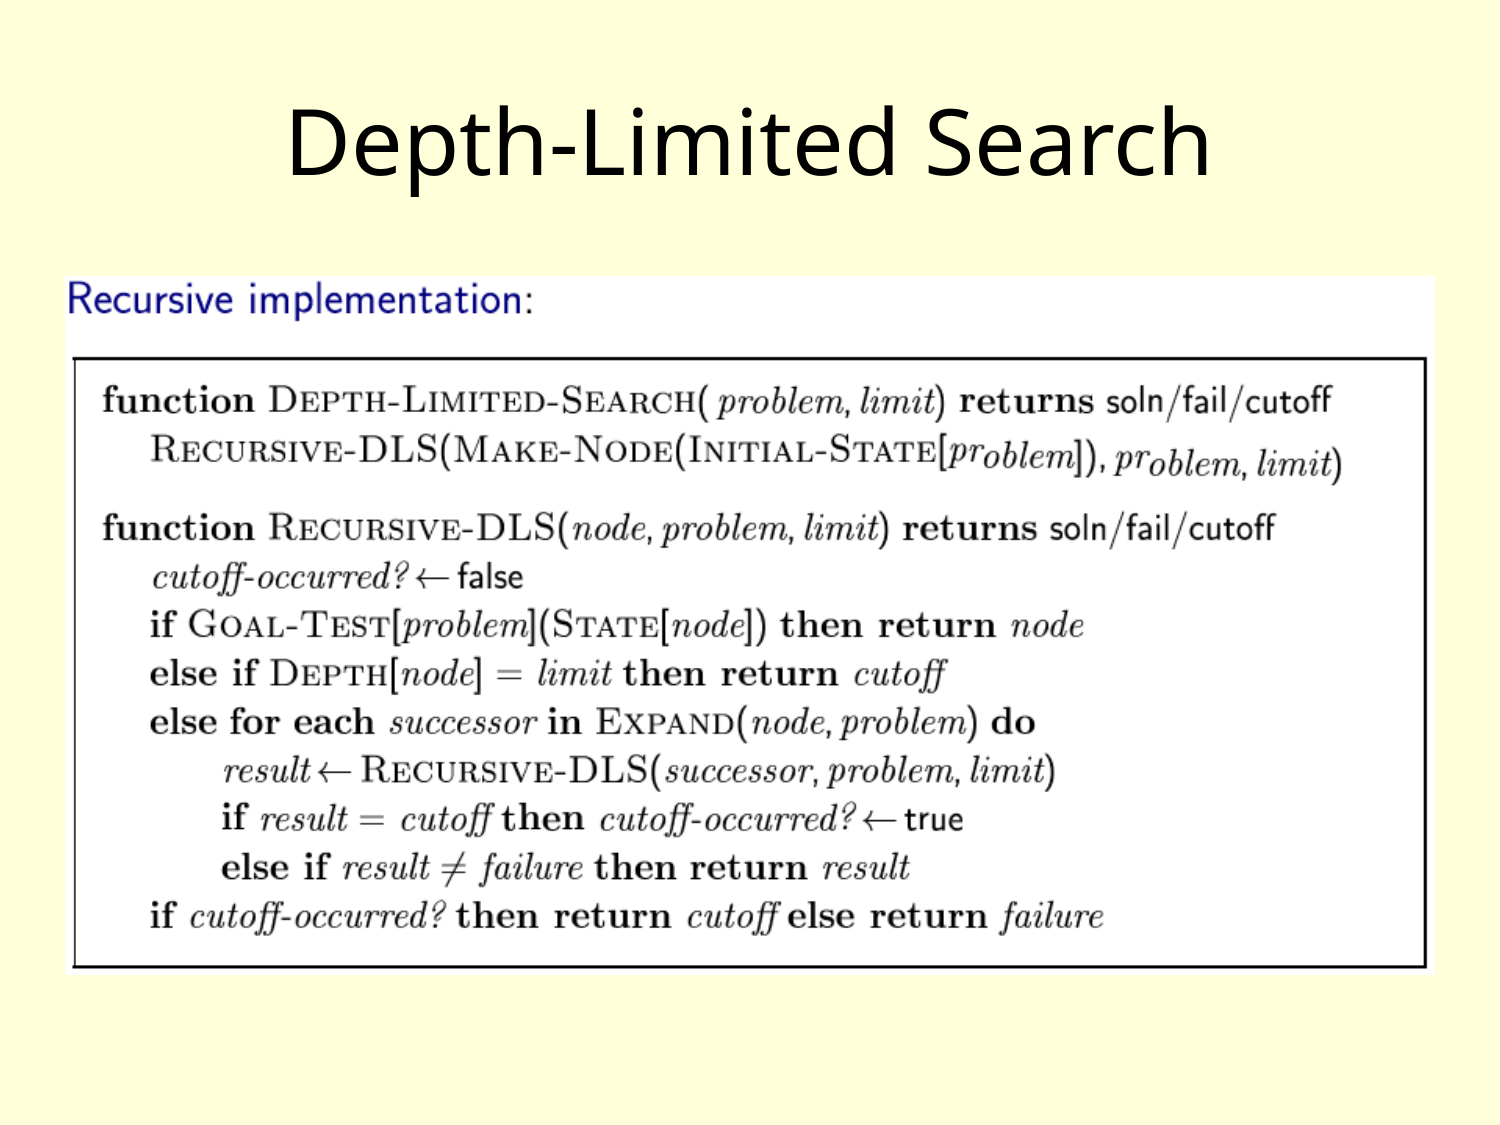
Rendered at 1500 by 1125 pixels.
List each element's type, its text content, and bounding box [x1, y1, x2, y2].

picture [65, 276, 1435, 976]
text_box Depth-Limited Search [74, 45, 1425, 233]
